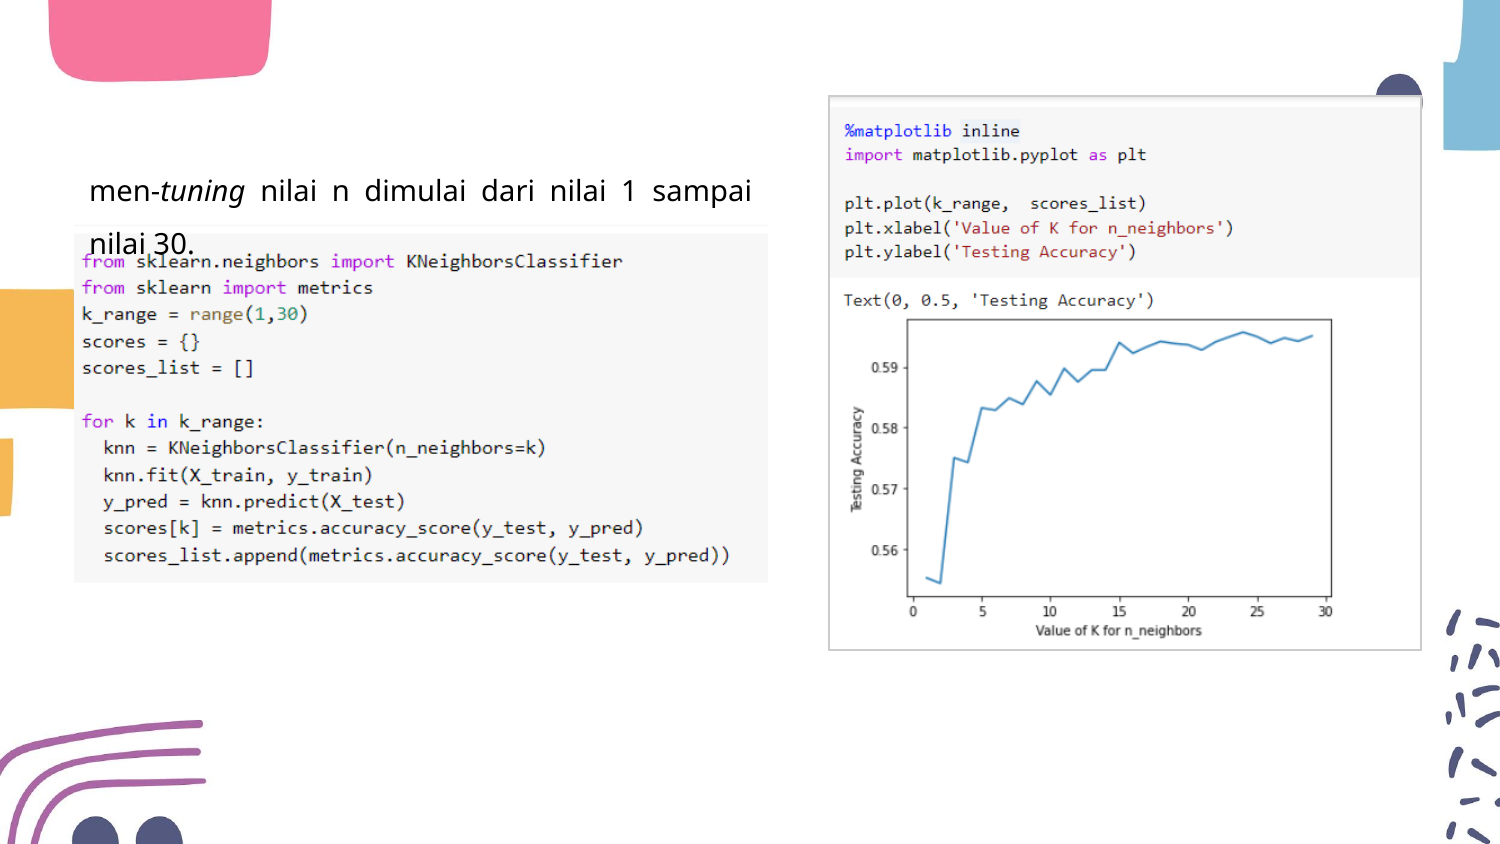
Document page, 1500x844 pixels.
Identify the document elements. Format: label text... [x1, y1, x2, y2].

picture [0, 0, 1500, 844]
text_box men-tuning nilai n dimulai dari nilai 1 sampai nilai 30. [74, 140, 768, 214]
